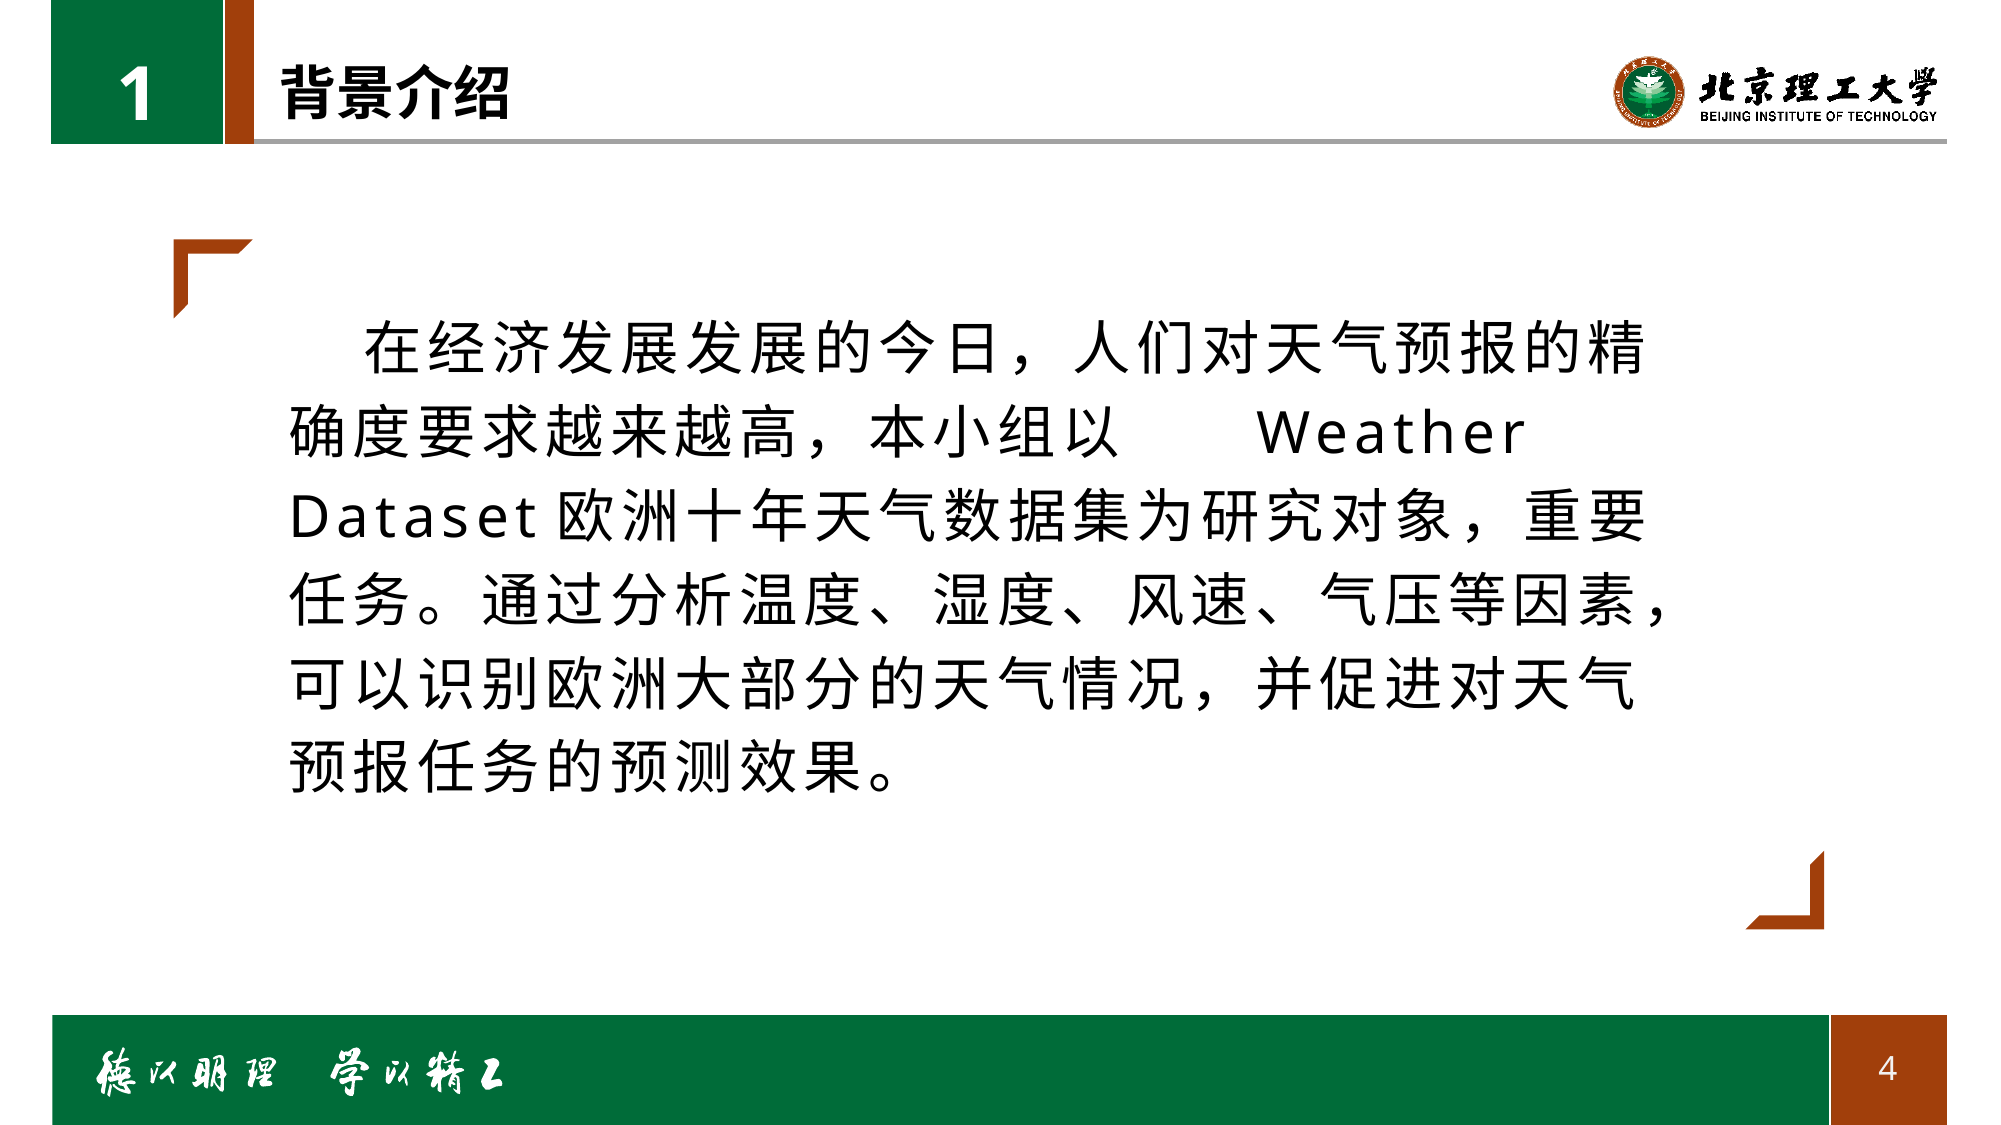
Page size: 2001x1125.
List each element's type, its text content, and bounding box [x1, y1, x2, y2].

picture [1682, 56, 1937, 128]
text_box 1 [58, 38, 218, 144]
text_box [1745, 850, 1825, 930]
text_box [173, 239, 253, 319]
title 背景介绍 [263, 56, 1682, 136]
text_box 在经济发展发展的今日，人们对天气预报的精确度要求越来越高，本小组以 Weather Dataset欧洲十年天气数据集为研究对象，重要任务。通过分析温度、湿度、风速、气压等因素，可以识别欧洲大部分的天气情况，并促进对天气预报任务的预测效果。 [213, 297, 1706, 891]
